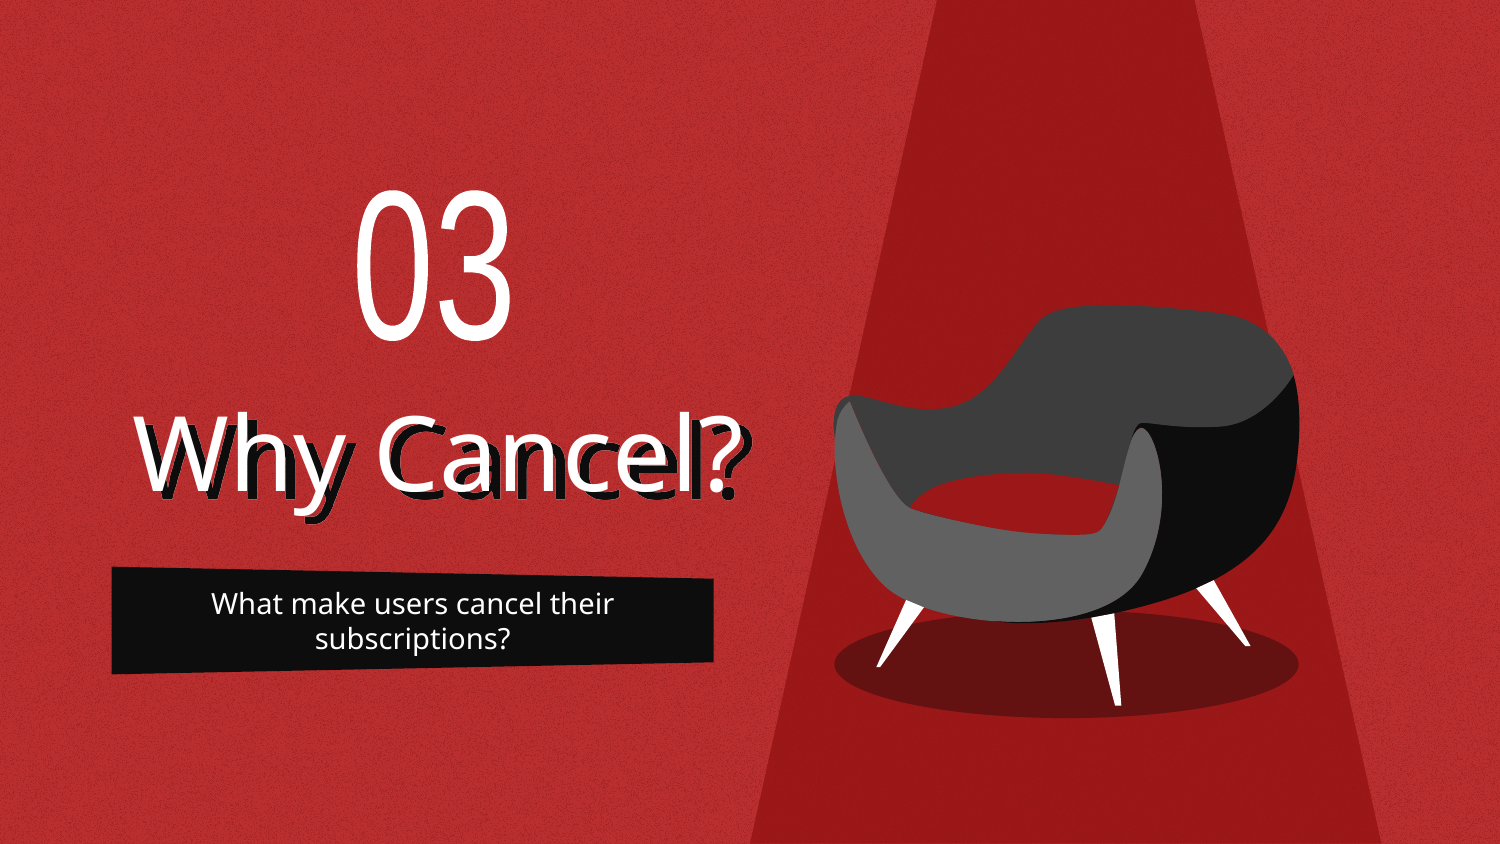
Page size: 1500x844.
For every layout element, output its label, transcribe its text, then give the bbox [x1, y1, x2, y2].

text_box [828, 304, 1305, 719]
title Why Cancel? [112, 386, 764, 538]
text_box [111, 566, 529, 575]
text_box [111, 666, 529, 675]
title [320, 169, 547, 357]
subtitle What make users cancel their subscriptions? [95, 575, 730, 666]
